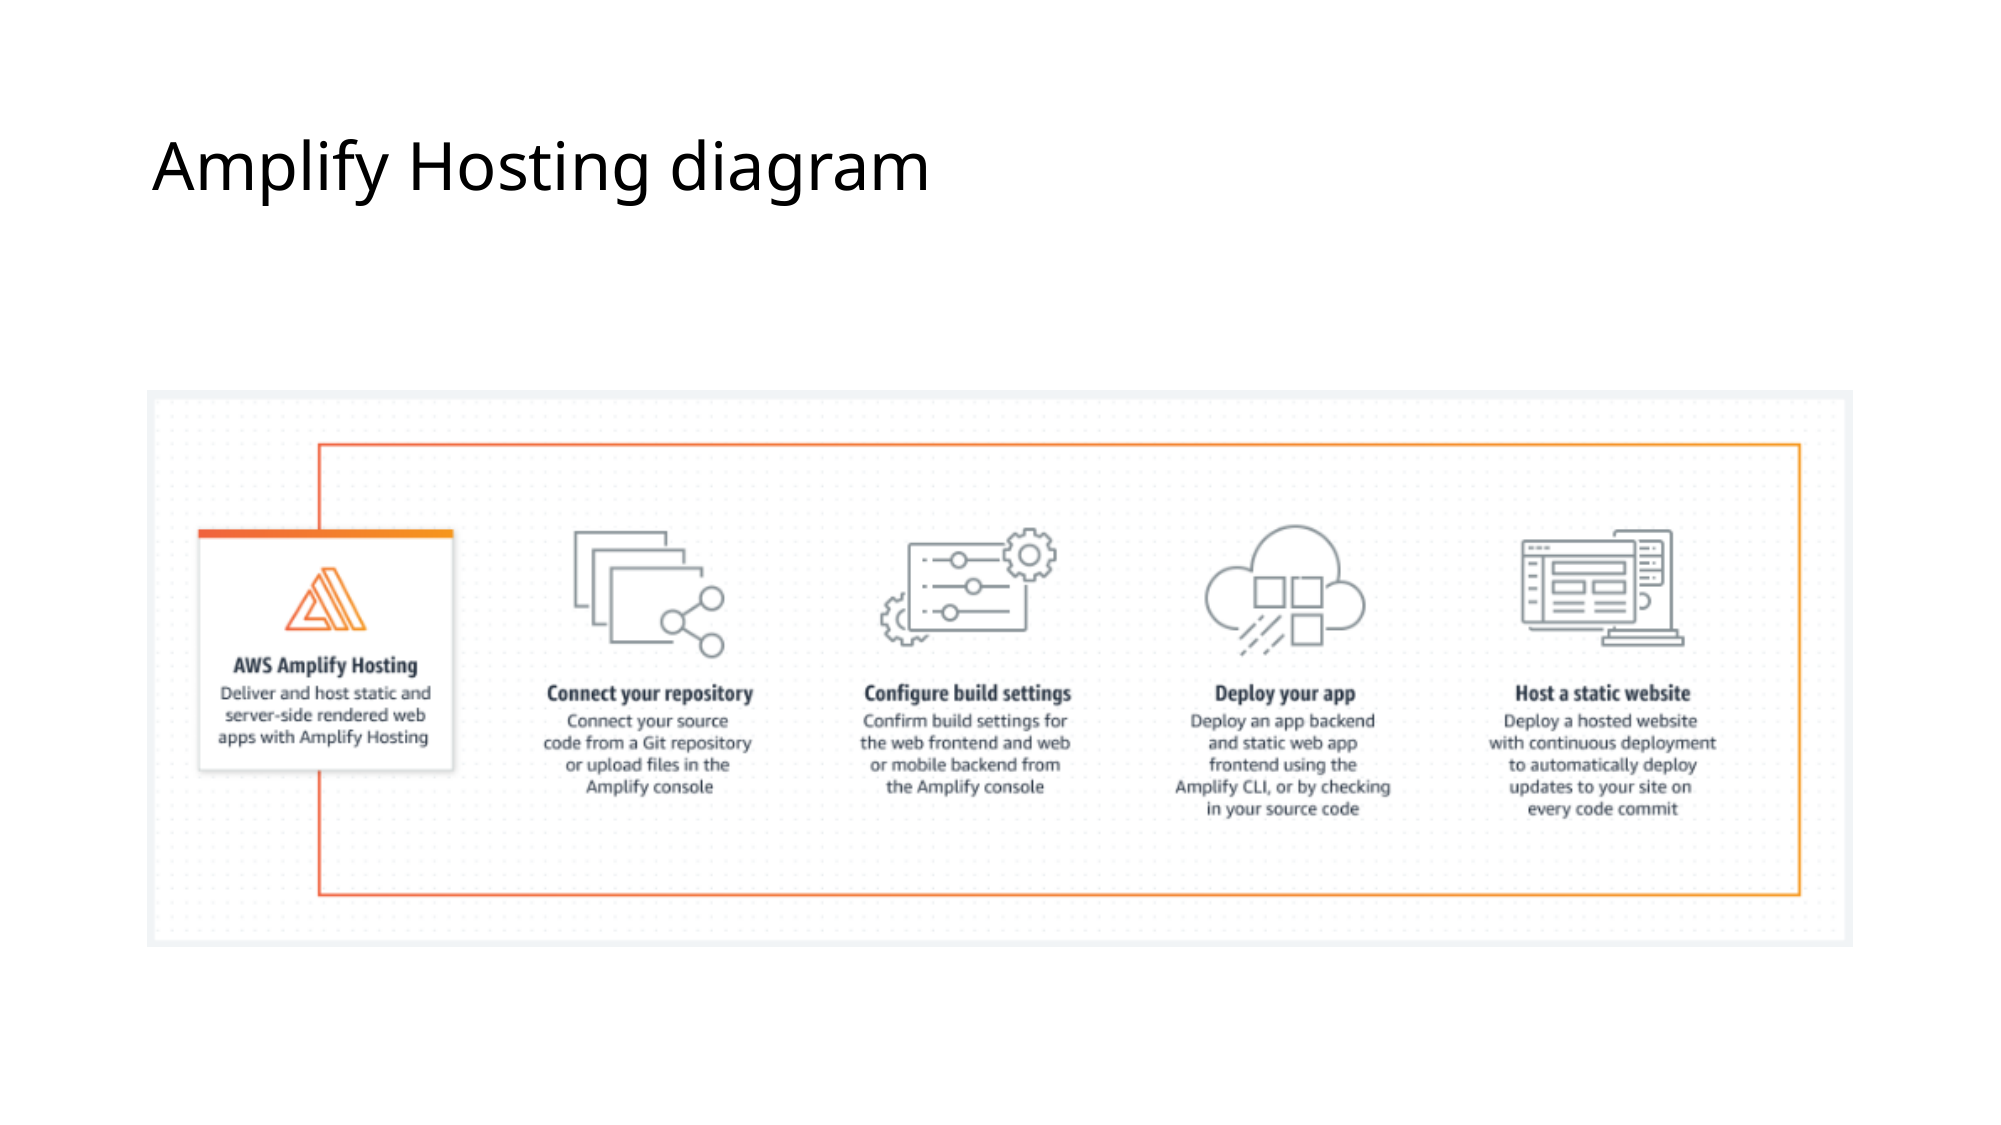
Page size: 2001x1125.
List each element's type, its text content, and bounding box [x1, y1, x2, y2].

title Amplify Hosting diagram [137, 59, 1863, 278]
picture [147, 390, 1853, 947]
